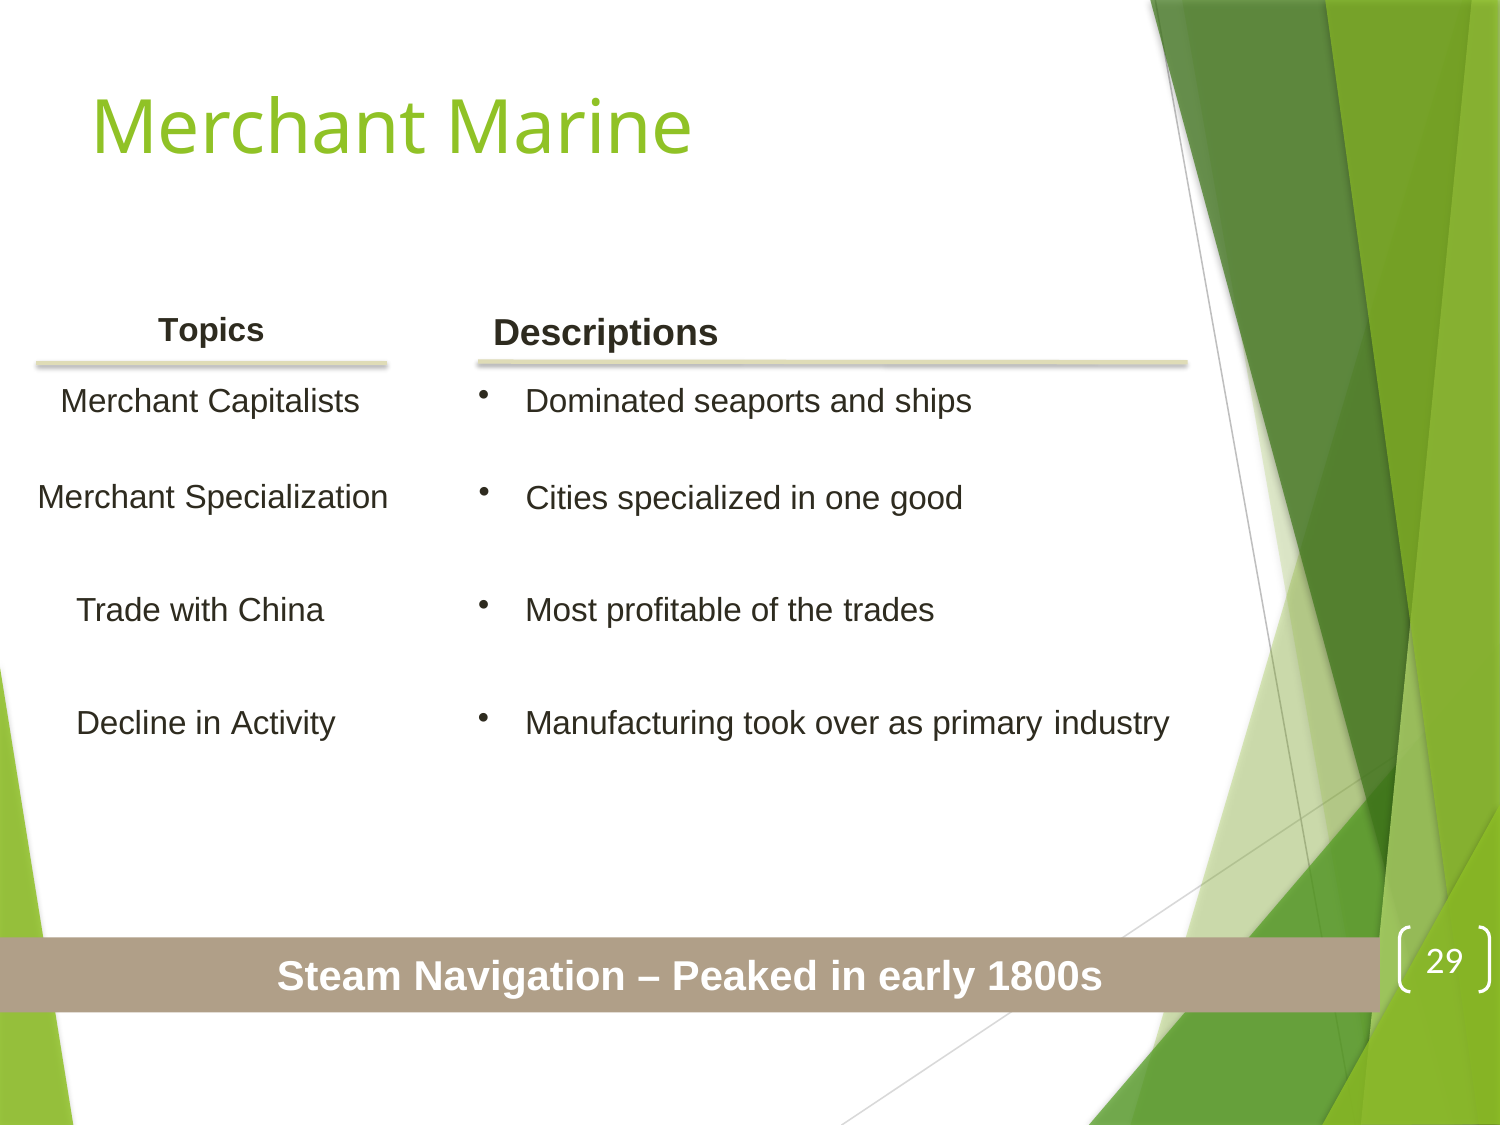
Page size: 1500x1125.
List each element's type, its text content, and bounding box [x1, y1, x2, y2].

text_box Topics [156, 306, 268, 349]
text_box [1399, 981, 1411, 992]
text_box Decline in Activity [73, 699, 340, 742]
text_box Merchant Specialization [35, 473, 394, 516]
text_box Descriptions [490, 306, 723, 354]
text_box Manufacturing took over as primary industry [475, 699, 1176, 742]
text_box Trade with China [73, 586, 330, 628]
text_box [1478, 981, 1490, 992]
text_box Steam Navigation – Peaked in early 1800s [274, 946, 1106, 999]
text_box Merchant Capitalists [58, 385, 365, 419]
text_box [0, 937, 1380, 1013]
text_box Most profitable of the trades [476, 586, 941, 628]
text_box Cities specialized in one good [476, 474, 968, 517]
text_box 29 [1387, 899, 1500, 981]
title Merchant Marine [87, 76, 812, 267]
text_box Dominated seaports and ships [476, 385, 978, 419]
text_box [28, 356, 397, 376]
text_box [470, 355, 1198, 376]
